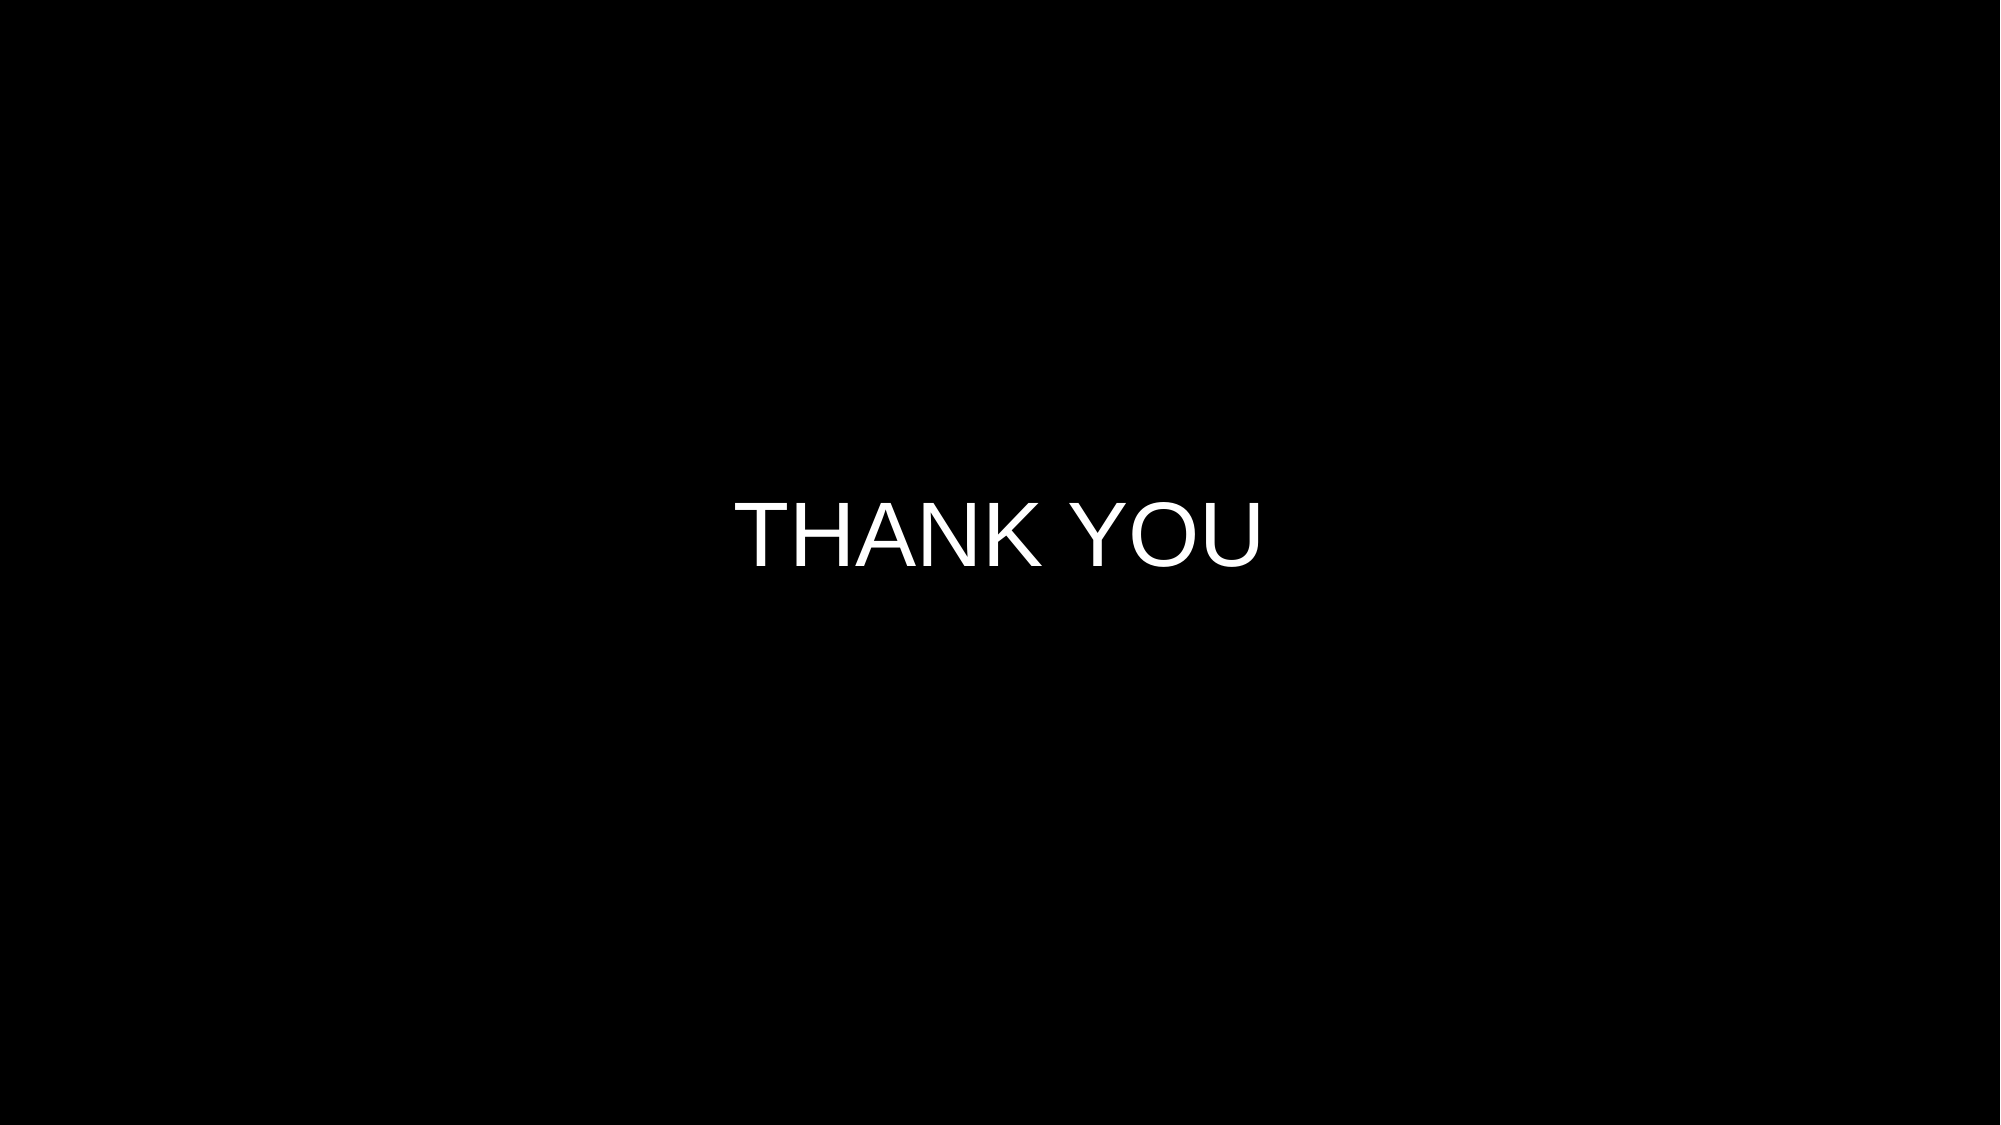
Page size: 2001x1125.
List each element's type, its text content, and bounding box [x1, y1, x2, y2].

text_box THANK YOU [49, 412, 1951, 593]
